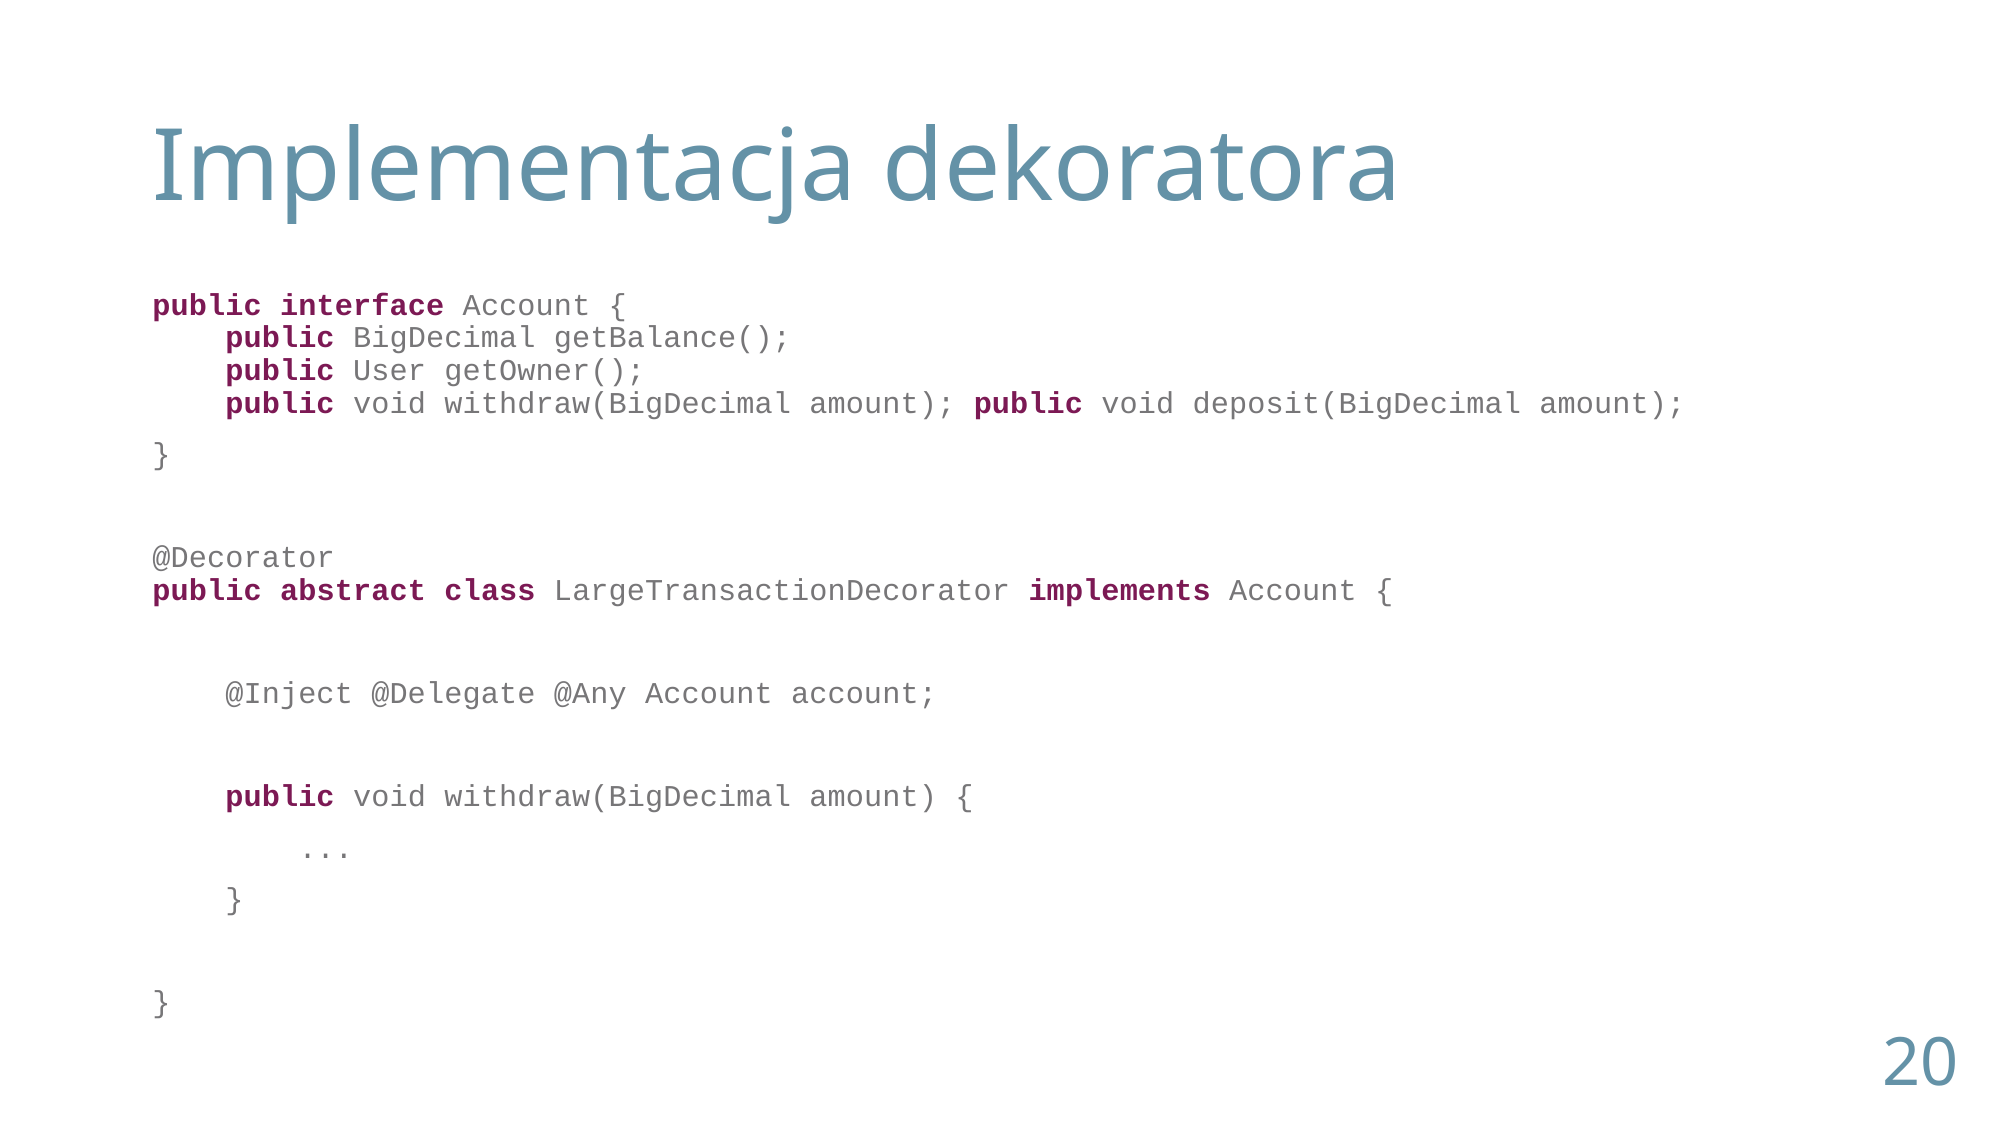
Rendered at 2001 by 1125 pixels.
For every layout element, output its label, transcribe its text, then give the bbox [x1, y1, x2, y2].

title Implementacja dekoratora [137, 59, 1863, 278]
slide_number 20 [1523, 1034, 1974, 1095]
list public interface Account { public BigDecimal getBalance(); public User getOwner(); public void withdraw(BigDecimal amount); public void deposit(BigDecimal amount); } @Decorator public abstract class LargeTransactionDecorator implements Account { @Inject @Delegate @Any Account account; public void withdraw(BigDecimal amount) { ... } } [137, 281, 1863, 1031]
